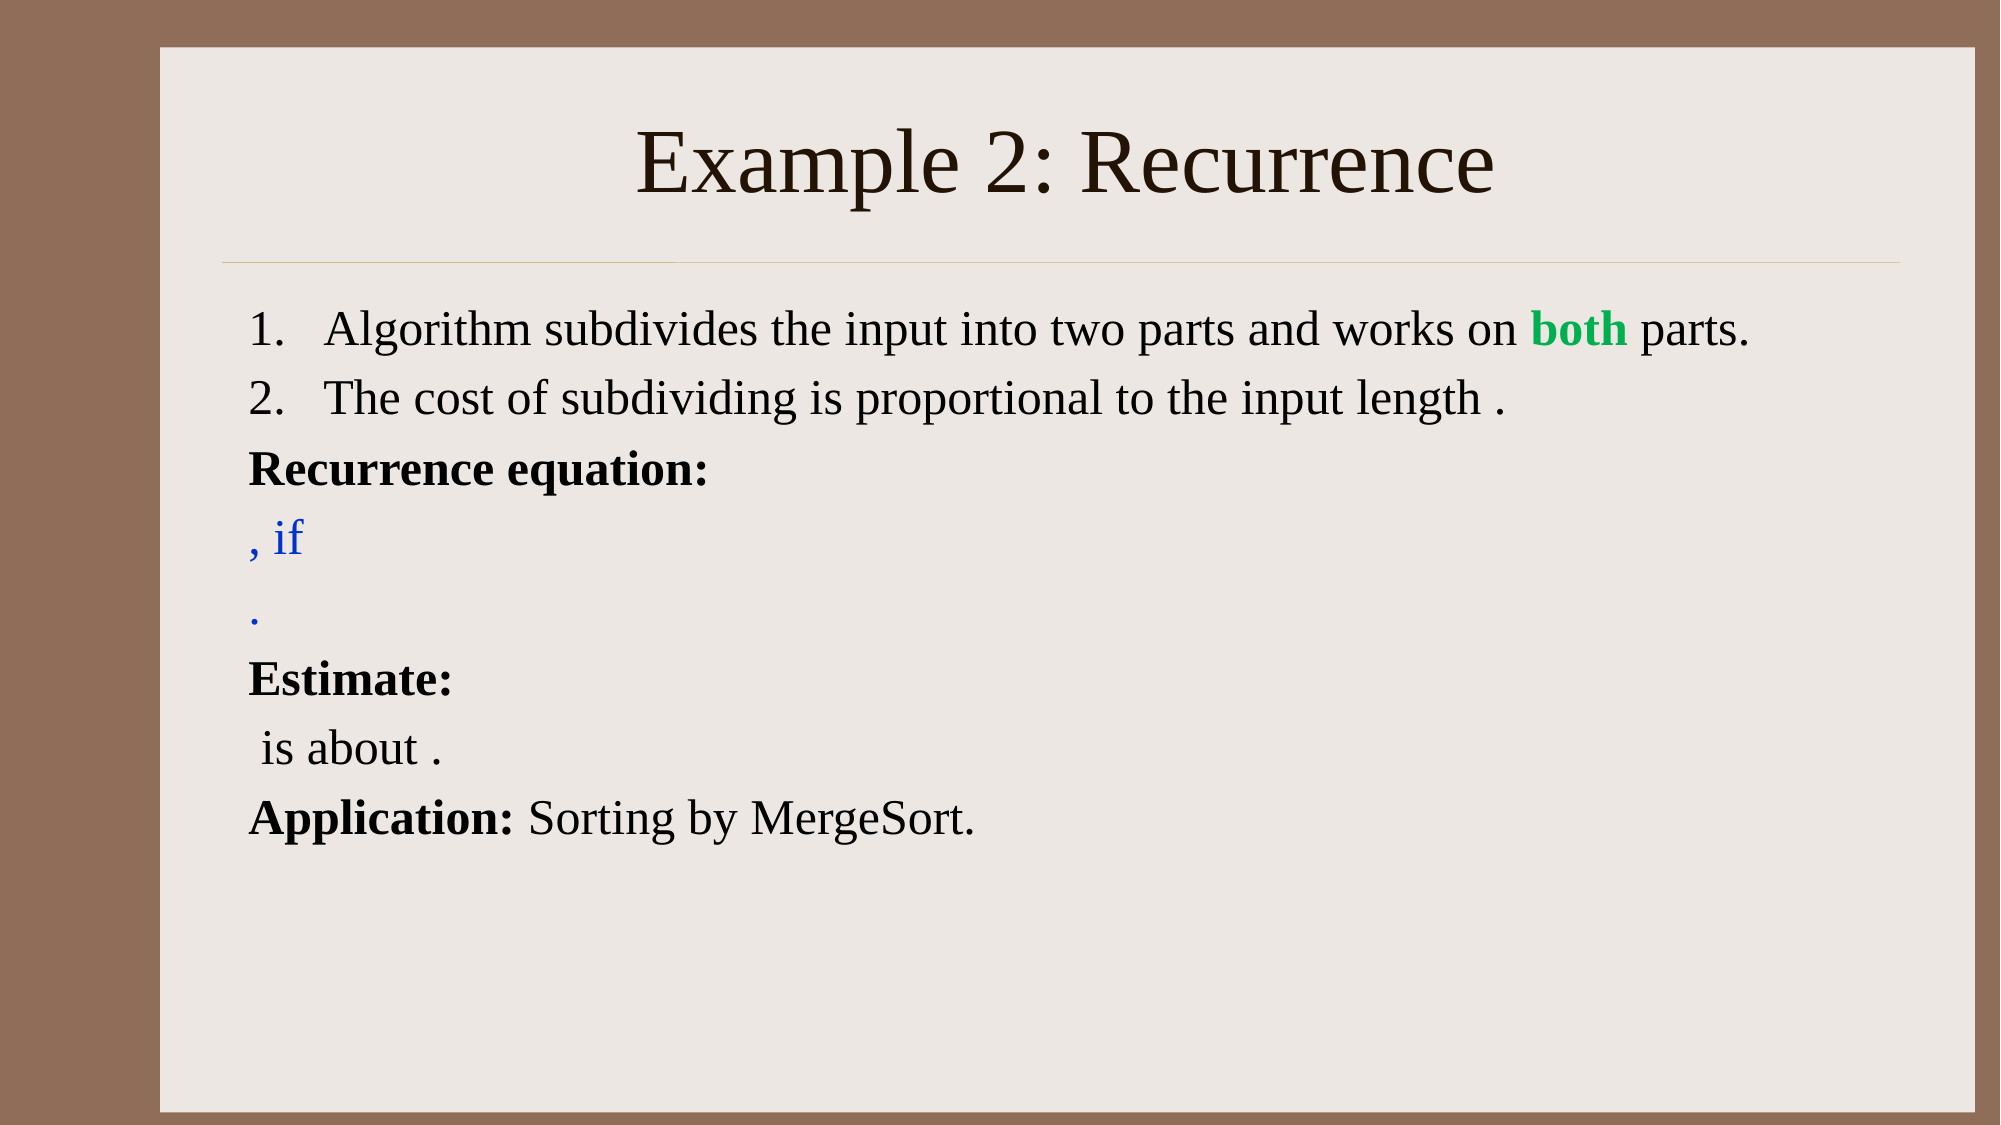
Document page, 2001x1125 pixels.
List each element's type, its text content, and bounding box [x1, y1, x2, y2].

title Example 2: Recurrence [233, 62, 1900, 250]
